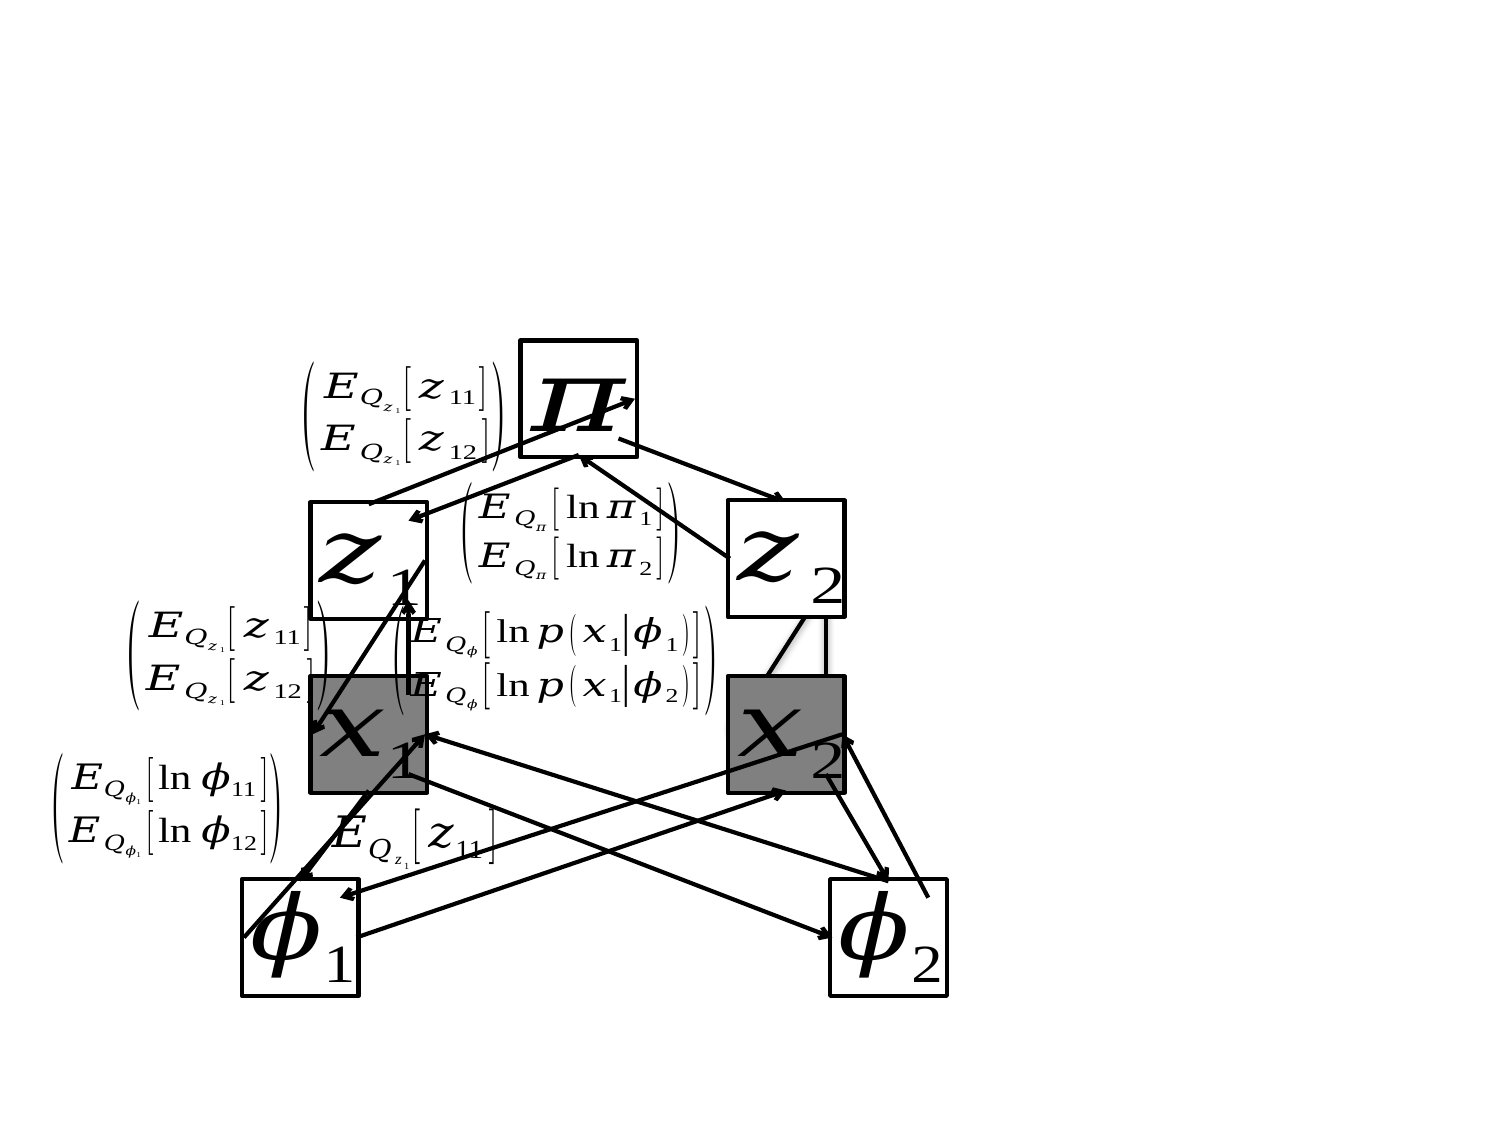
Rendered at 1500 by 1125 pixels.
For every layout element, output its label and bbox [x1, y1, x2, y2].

text_box [356, 905, 787, 938]
text_box [260, 773, 330, 898]
text_box [408, 454, 579, 521]
text_box [408, 773, 850, 898]
text_box [368, 438, 540, 505]
text_box [339, 773, 407, 898]
text_box [424, 734, 889, 882]
text_box [854, 734, 929, 898]
text_box [580, 454, 747, 520]
text_box [618, 438, 787, 503]
